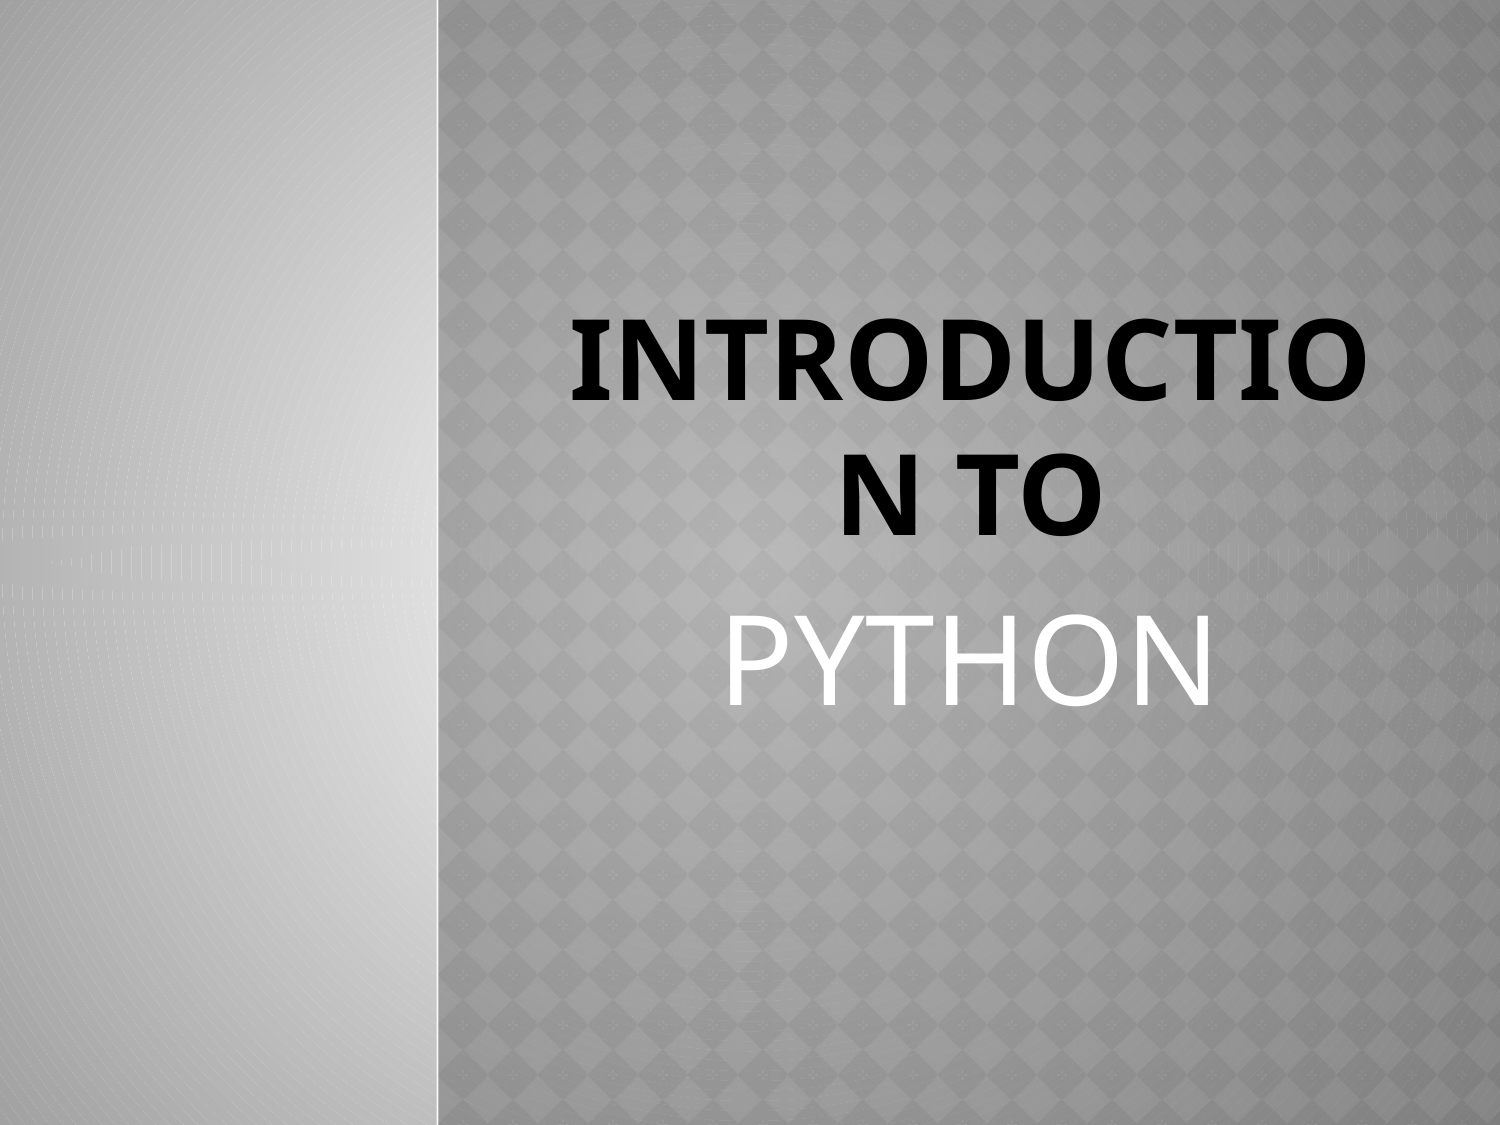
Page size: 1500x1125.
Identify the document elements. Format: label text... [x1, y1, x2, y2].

title INTRODUCTION TO [552, 87, 1390, 558]
subtitle PYTHON [550, 580, 1390, 762]
